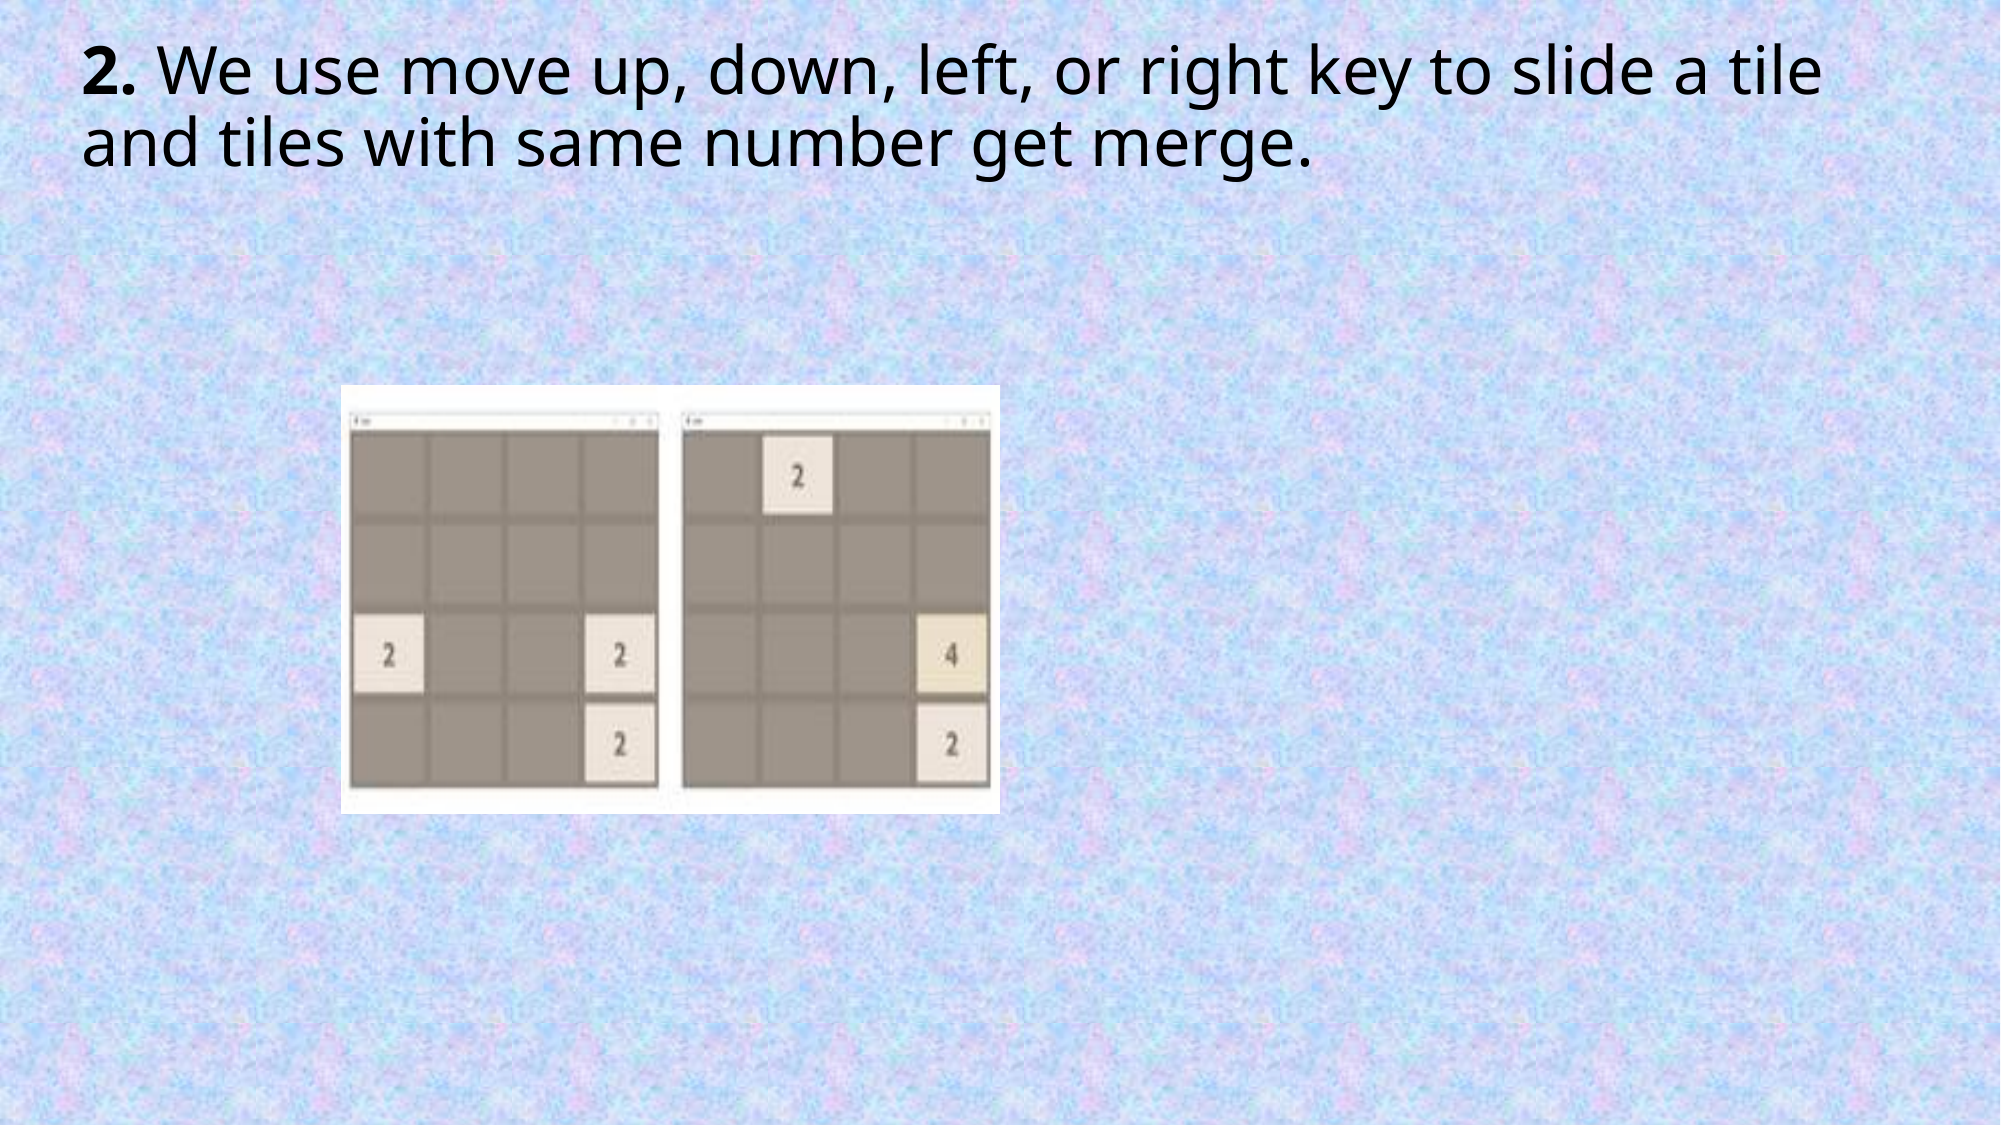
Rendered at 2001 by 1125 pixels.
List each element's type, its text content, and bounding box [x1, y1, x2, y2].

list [341, 385, 1000, 814]
picture [0, 0, 2001, 1125]
list 2. We use move up, down, left, or right key to slide a tile and tiles with same number get merge. [66, 28, 1928, 743]
